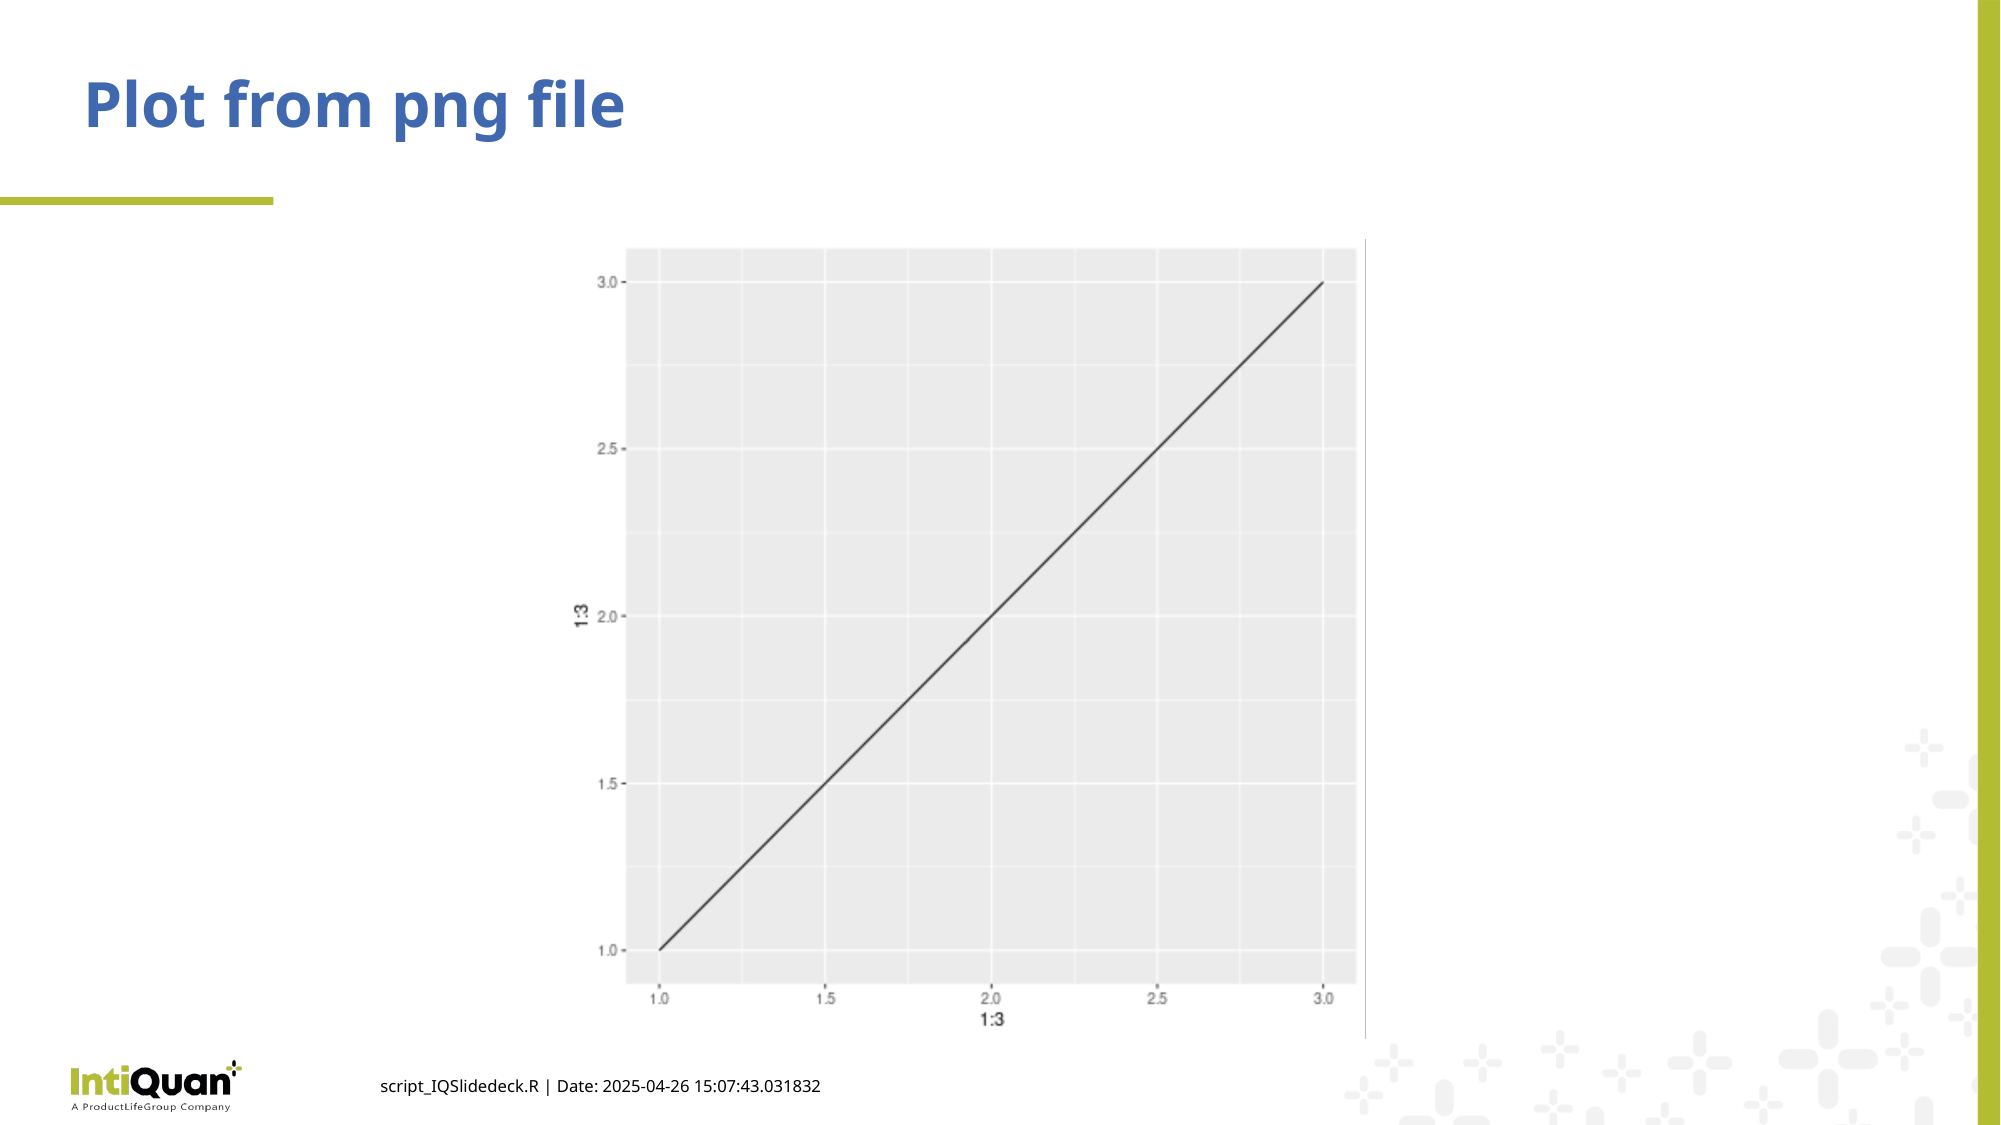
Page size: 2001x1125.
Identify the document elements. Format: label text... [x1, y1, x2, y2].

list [68, 239, 1863, 1039]
list script_IQSlidedeck.R | Date: 2025-04-26 15:07:43.031832 [365, 1059, 1863, 1102]
picture [0, 0, 2001, 1125]
title Plot from png file [68, 29, 1863, 186]
